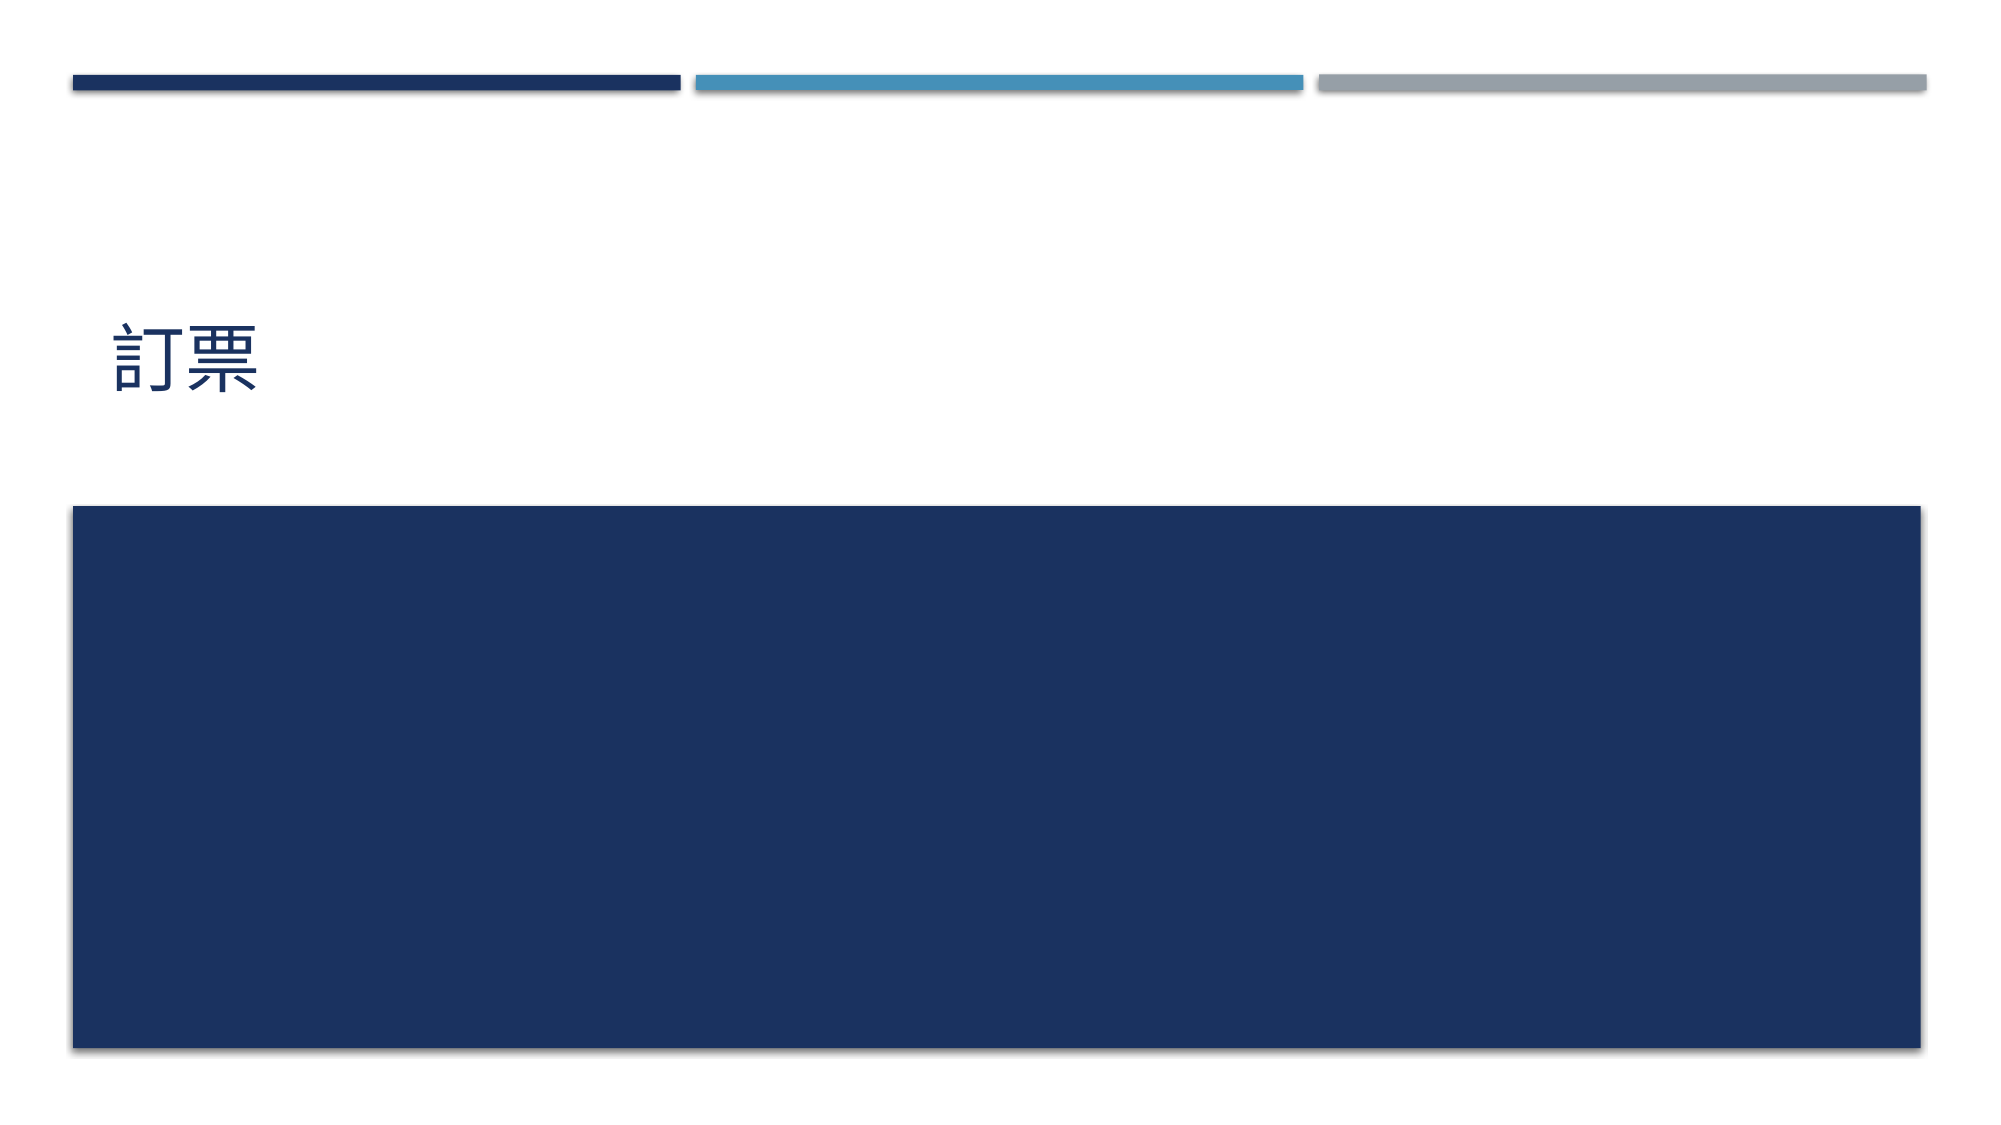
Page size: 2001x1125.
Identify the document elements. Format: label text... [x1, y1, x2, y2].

title 訂票 [95, 167, 1899, 410]
